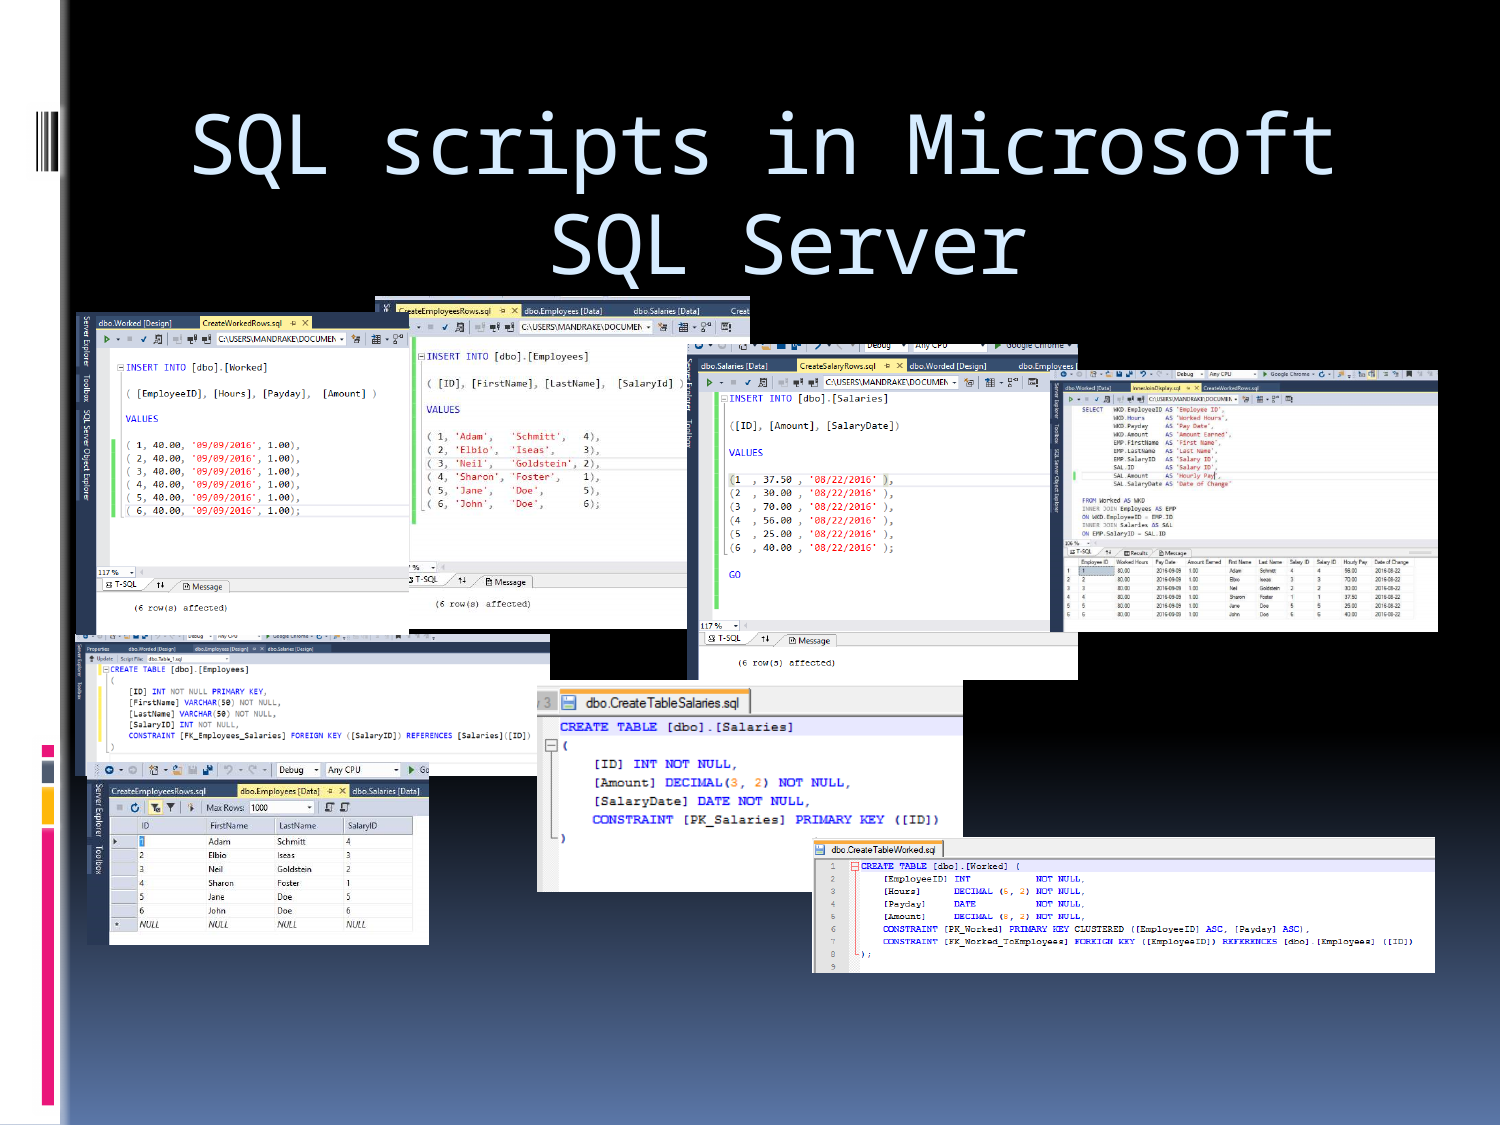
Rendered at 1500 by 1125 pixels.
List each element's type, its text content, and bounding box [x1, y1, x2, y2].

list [374, 296, 751, 630]
picture [537, 679, 963, 893]
picture [811, 837, 1435, 974]
picture [75, 311, 410, 636]
picture [686, 344, 1079, 681]
picture [87, 761, 430, 945]
picture [1049, 369, 1438, 633]
title SQL scripts in Microsoft SQL Server [150, 83, 1425, 234]
picture [74, 634, 551, 777]
